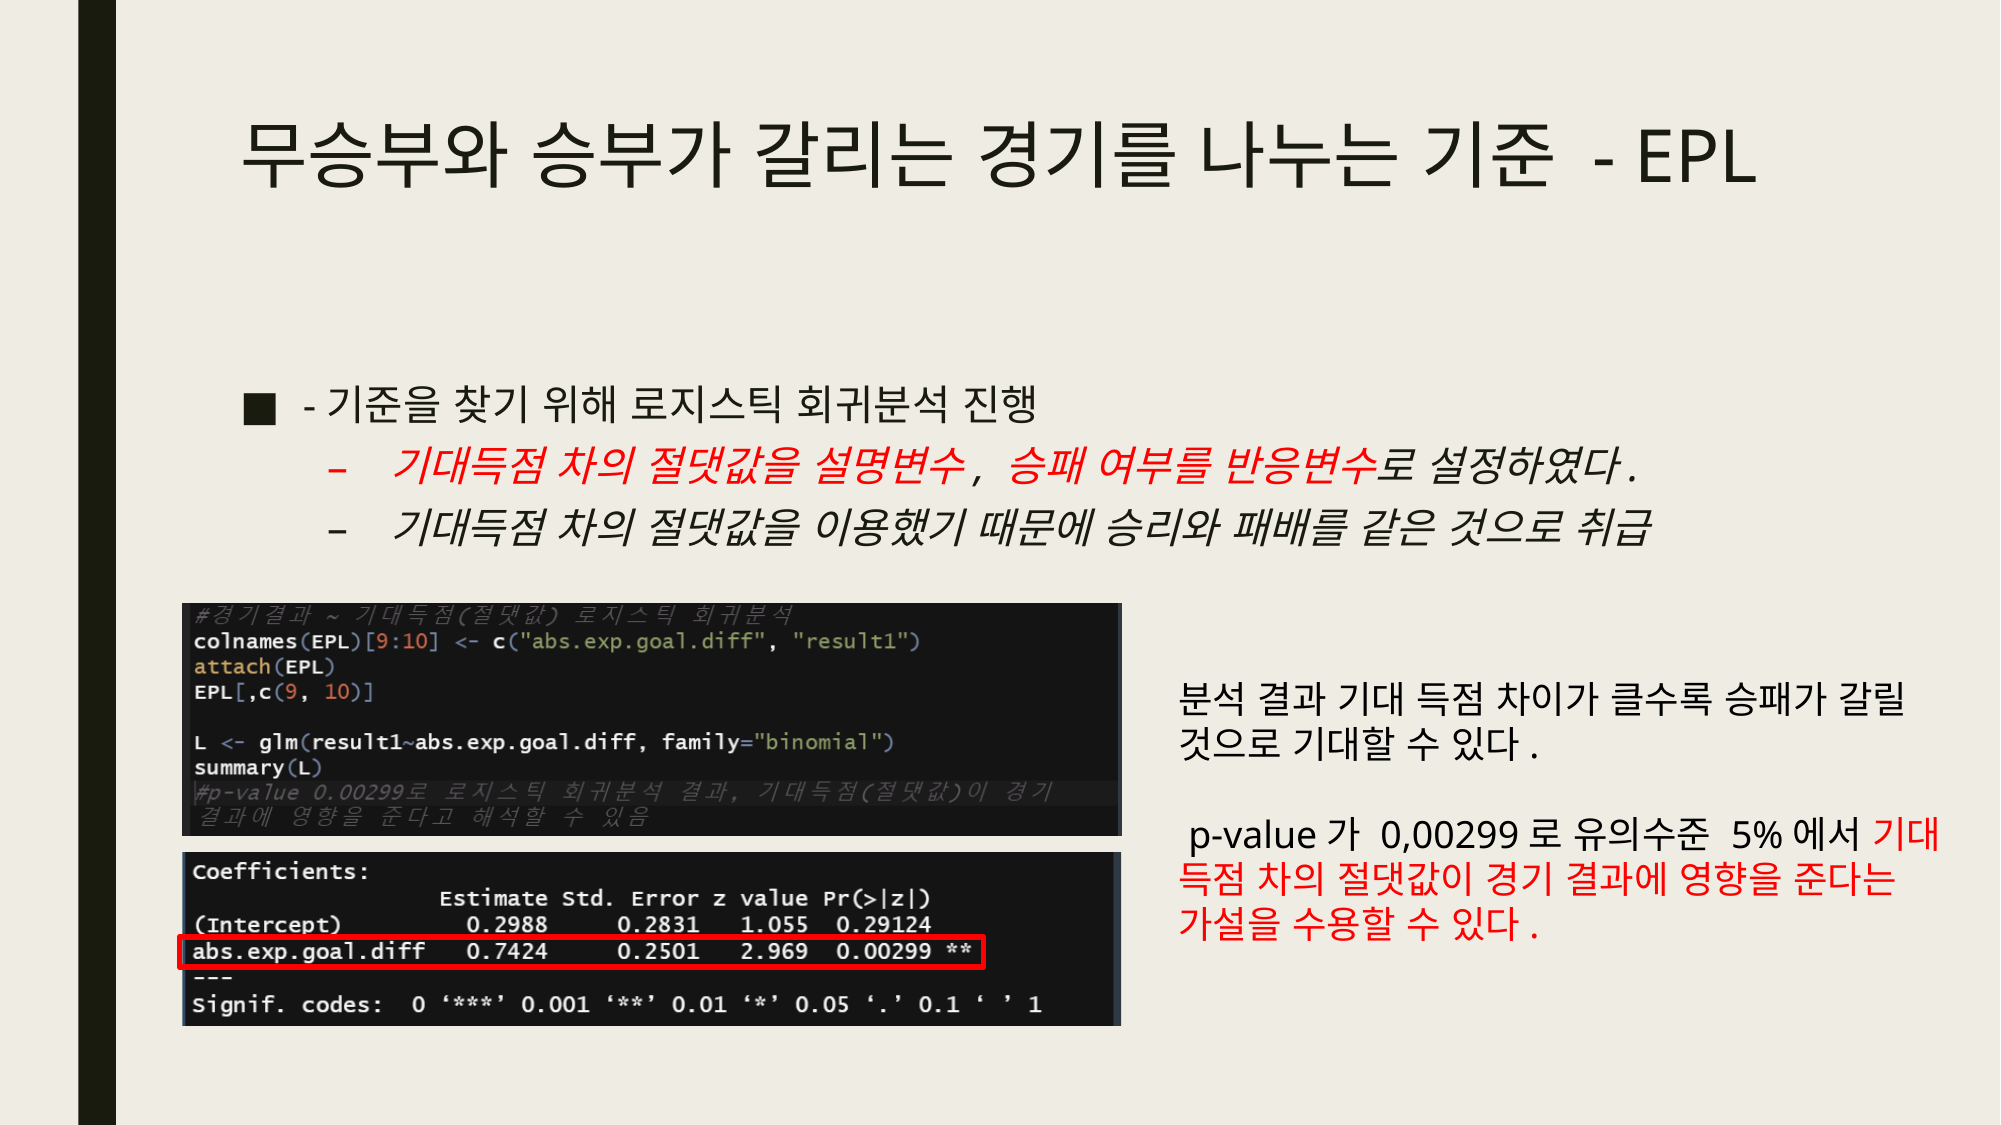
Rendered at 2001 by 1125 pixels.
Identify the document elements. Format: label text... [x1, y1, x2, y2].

list -기준을 찾기 위해 로지스틱 회귀분석 진행 기대득점 차의 절댓값을 설명변수, 승패 여부를 반응변수로 설정하였다. 기대득점 차의 절댓값을 이용했기 때문에 승리와 패배를 같은 것으로 취급 [225, 375, 1800, 963]
picture [182, 852, 1122, 1026]
text_box [177, 934, 182, 970]
text_box 분석 결과 기대 득점 차이가 클수록 승패가 갈릴 것으로 기대할 수 있다. p-value가 0,00299로 유의수준 5%에서 기대 득점 차의 절댓값이 경기 결과에 영향을 준다는 가설을 수용할 수 있다. [1163, 668, 1974, 954]
picture [182, 603, 1122, 836]
title 무승부와 승부가 갈리는 경기를 나누는 기준 - EPL [225, 112, 1800, 357]
